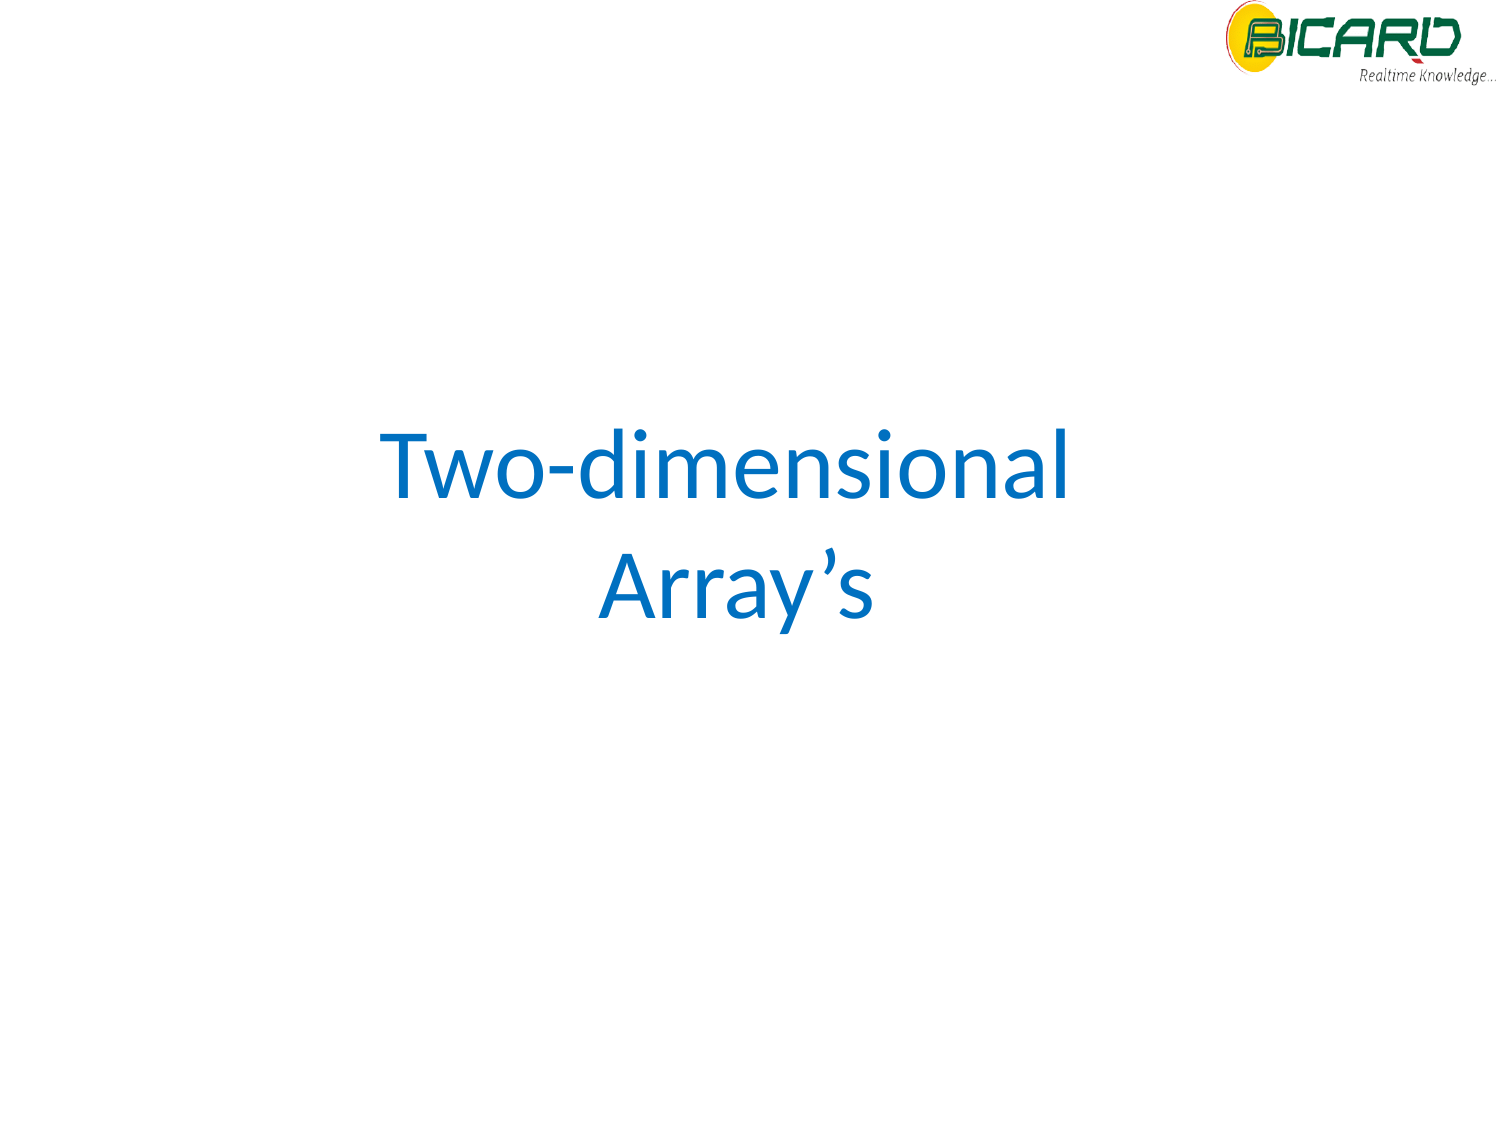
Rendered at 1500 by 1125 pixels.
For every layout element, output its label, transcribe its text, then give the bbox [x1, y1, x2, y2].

picture [1224, 0, 1500, 88]
title Two-dimensional Array’s [62, 425, 1413, 613]
